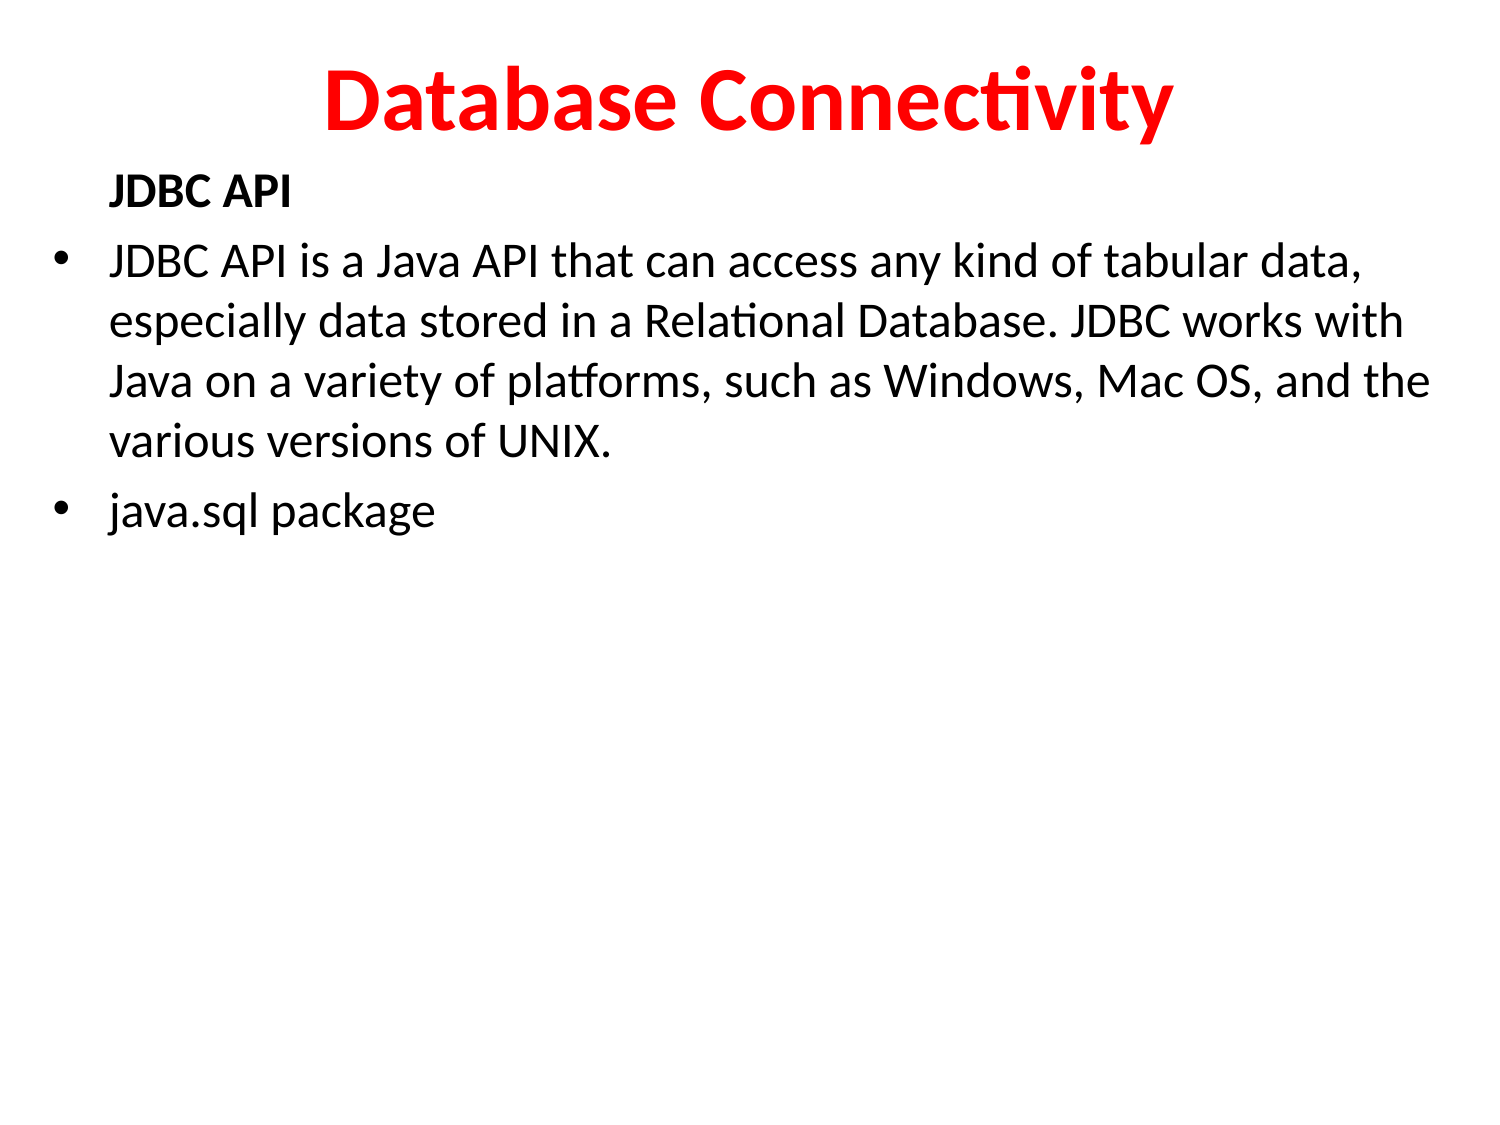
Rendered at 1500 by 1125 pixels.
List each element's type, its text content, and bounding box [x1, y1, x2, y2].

list JDBC API JDBC API is a Java API that can access any kind of tabular data, especially data stored in a Relational Database. JDBC works with Java on a variety of platforms, such as Windows, Mac OS, and the various versions of UNIX. java.sql package [37, 149, 1500, 1100]
title Database Connectivity [75, 0, 1425, 149]
